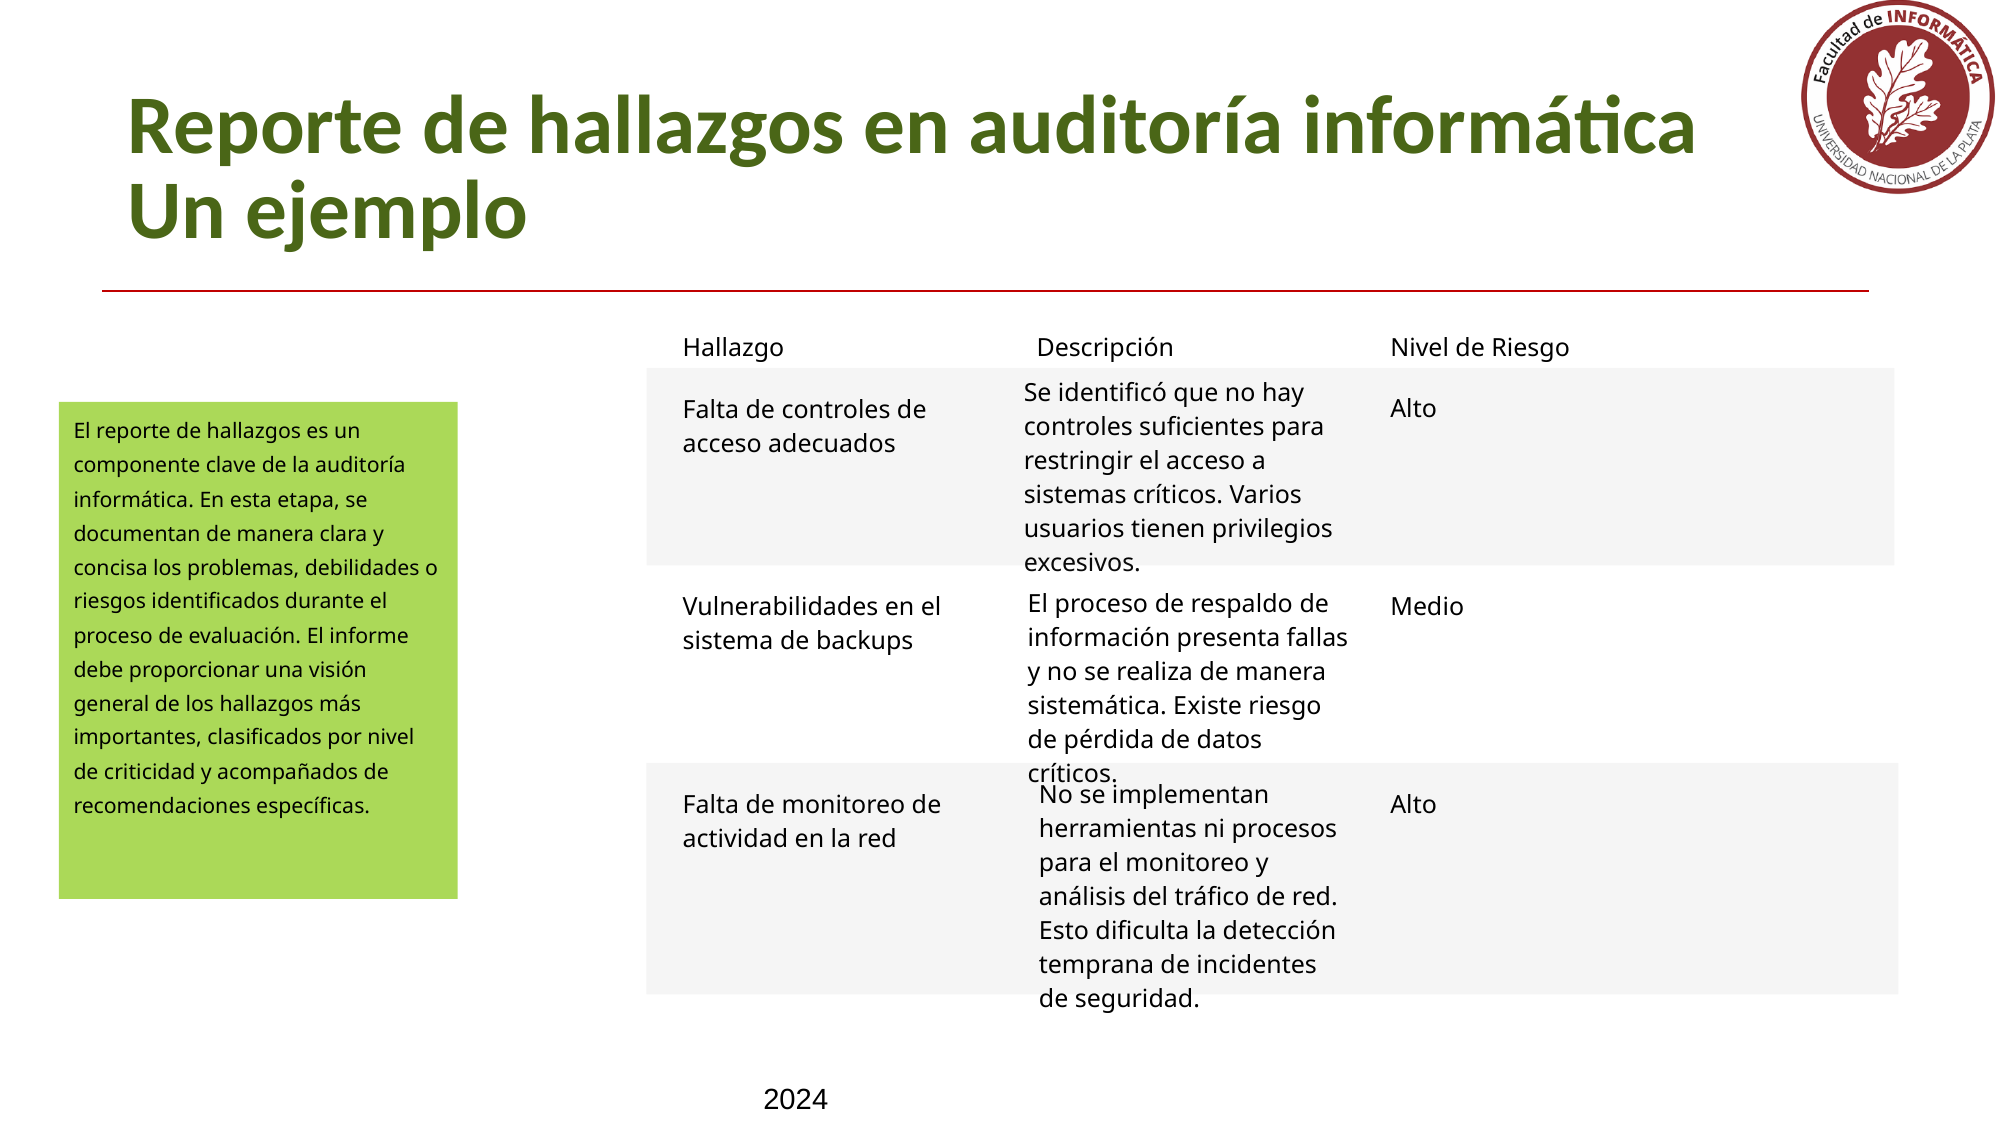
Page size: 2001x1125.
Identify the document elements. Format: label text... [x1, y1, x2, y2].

text_box Alto [1375, 776, 1687, 811]
text_box Reporte de hallazgos en auditoría informática Un ejemplo [112, 77, 1763, 211]
text_box [646, 762, 1899, 995]
text_box Descripción [1021, 320, 1332, 354]
text_box Nivel de Riesgo [1375, 320, 1687, 354]
text_box [645, 312, 1709, 989]
text_box Hallazgo [667, 320, 979, 354]
text_box Falta de monitoreo de actividad en la red [667, 776, 979, 845]
text_box Medio [1375, 579, 1687, 614]
picture [1801, 0, 2000, 195]
text_box [646, 367, 1895, 566]
text_box El reporte de hallazgos es un componente clave de la auditoría informática. En esta etapa, se documentan de manera clara y concisa los problemas, debilidades o riesgos identificados durante el proceso de evaluación. El informe debe proporcionar una visión general de los hallazgos más importantes, clasificados por nivel de criticidad y acompañados de recomendaciones específicas. [58, 401, 458, 899]
text_box Se identificó que no hay controles suficientes para restringir el acceso a sistemas críticos. Varios usuarios tienen privilegios excesivos. [1009, 364, 1363, 535]
text_box Vulnerabilidades en el sistema de backups [667, 579, 979, 648]
text_box No se implementan herramientas ni procesos para el monitoreo y análisis del tráfico de red. Esto dificulta la detección temprana de incidentes de seguridad. [1024, 766, 1356, 971]
text_box Alto [1375, 381, 1687, 416]
text_box [646, 306, 1708, 367]
text_box El proceso de respaldo de información presenta fallas y no se realiza de manera sistemática. Existe riesgo de pérdida de datos críticos. [1012, 575, 1367, 746]
text_box Falta de controles de acceso adecuados [667, 381, 979, 450]
text_box [650, 558, 1899, 757]
